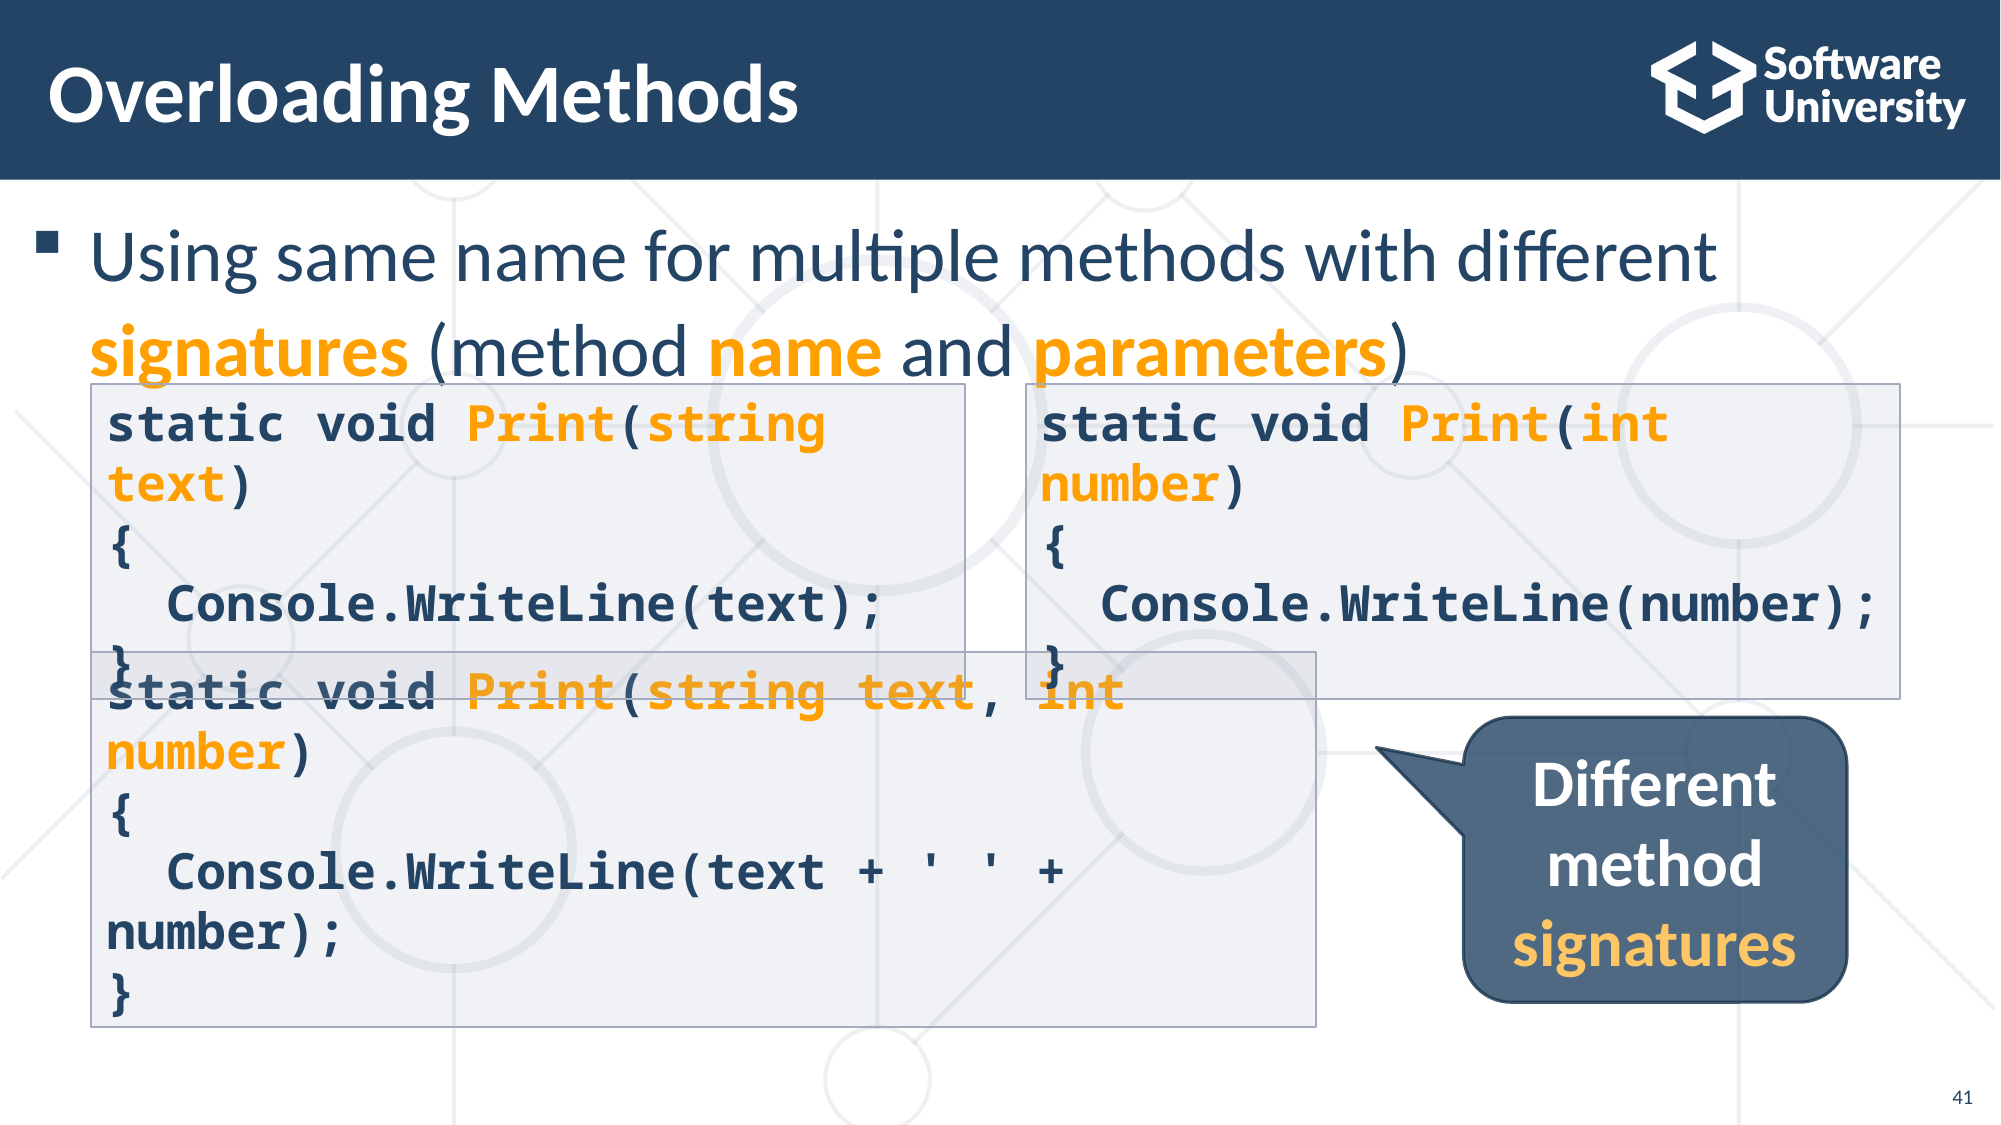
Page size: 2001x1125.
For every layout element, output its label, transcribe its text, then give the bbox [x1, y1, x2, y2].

text_box static void Print(string text) { Console.WriteLine(text); } [91, 384, 965, 699]
text_box static void Print(string text, int number) { Console.WriteLine(text + ' ' + number); } [91, 652, 1317, 1027]
title Overloading Methods [31, 16, 1625, 162]
text_box Different method signatures [1374, 715, 1850, 1005]
text_box static void Print(int number) { Console.WriteLine(number); } [1025, 384, 1901, 699]
slide_number 41 [1927, 1067, 1989, 1117]
picture [1651, 41, 1966, 134]
list Using same name for multiple methods with different signatures (method name and parameters) [12, 196, 1988, 1050]
